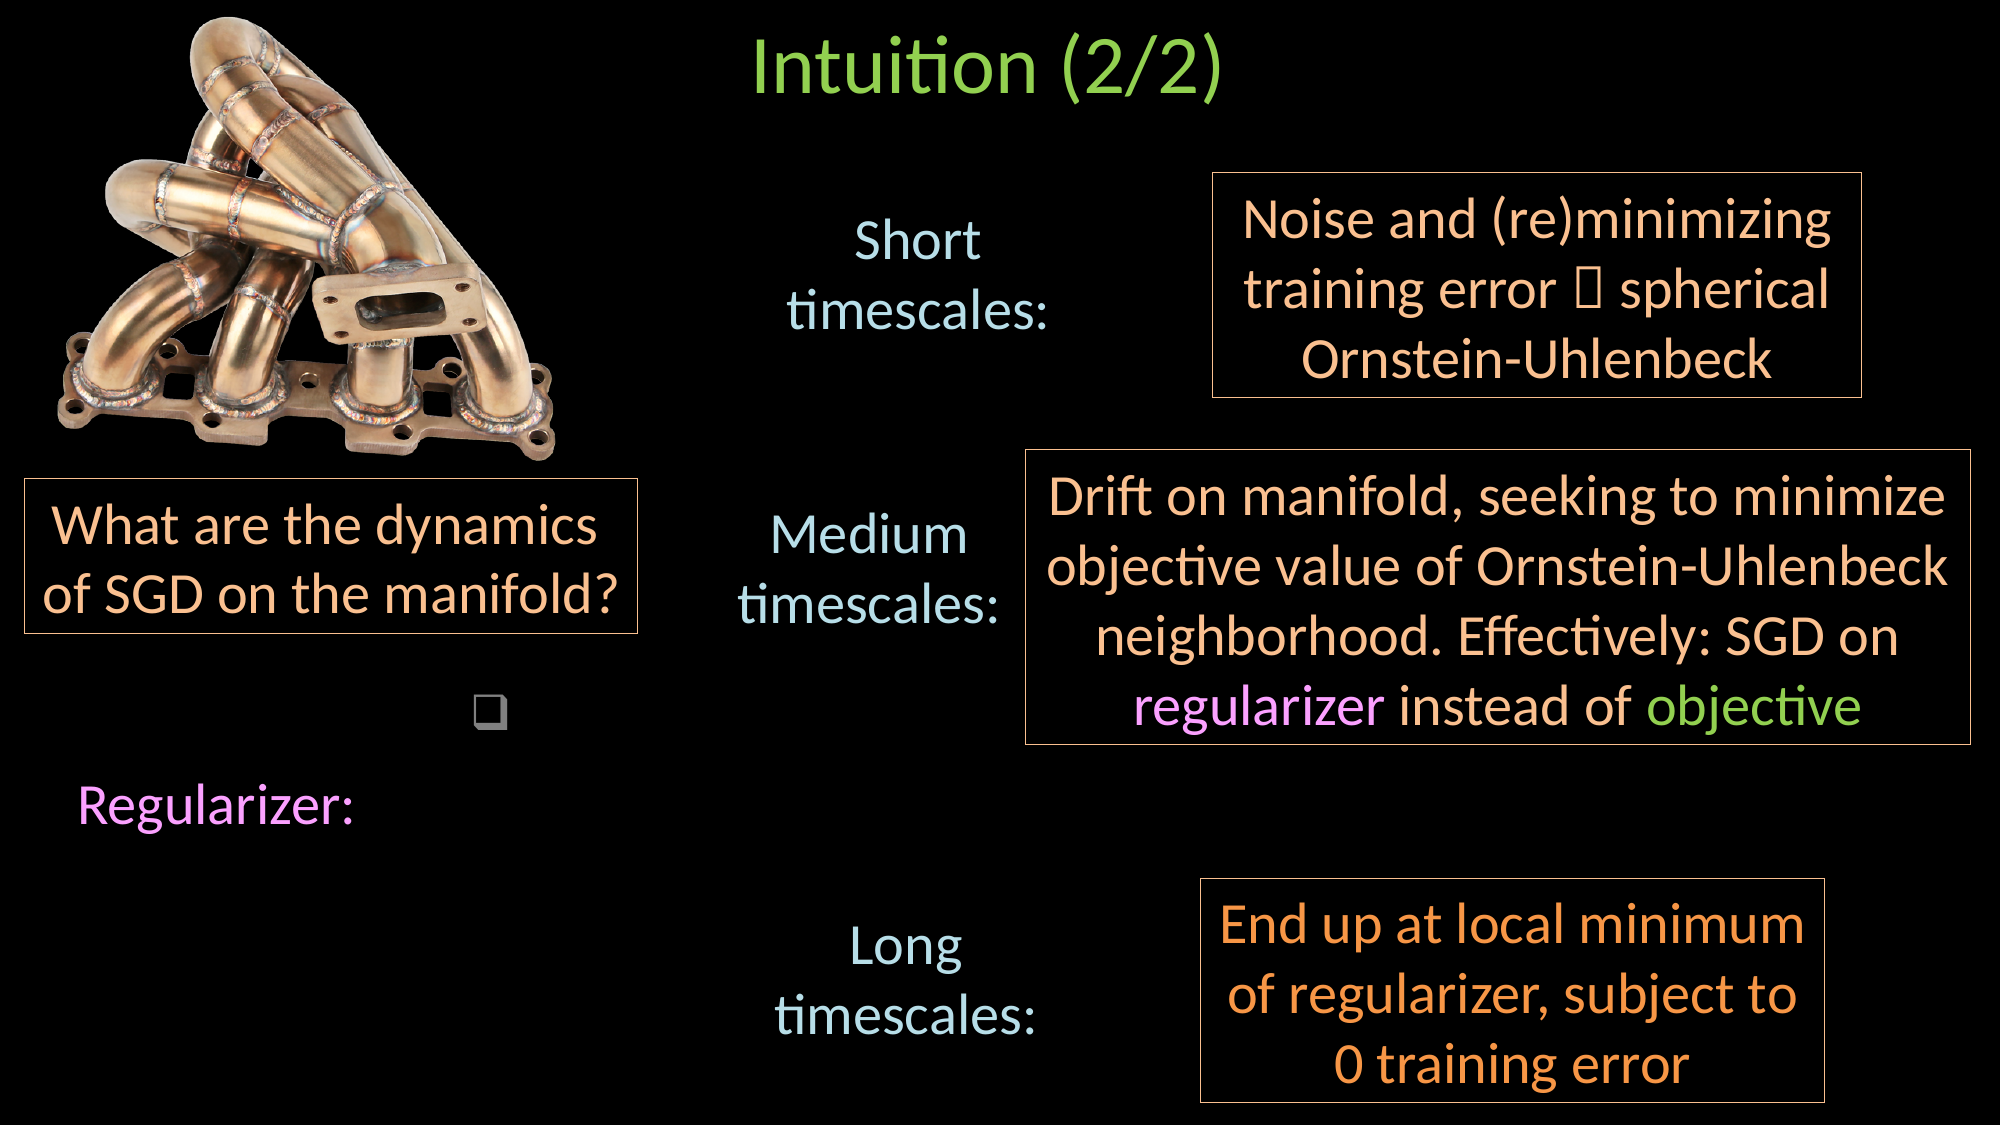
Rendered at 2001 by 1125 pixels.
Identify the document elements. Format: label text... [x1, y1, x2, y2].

picture [0, 0, 651, 586]
text_box End up at local minimum of regularizer, subject to 0 training error [1200, 878, 1825, 1103]
text_box Drift on manifold, seeking to minimize objective value of Ornstein-Uhlenbeck neighborhood. Effectively: SGD on regularizer instead of objective [1025, 449, 1971, 745]
text_box Long timescales: [749, 898, 1063, 1054]
text_box Short timescales: [762, 193, 1075, 349]
text_box Noise and (re)minimizing training error  spherical Ornstein-Uhlenbeck [1212, 172, 1862, 398]
text_box Intuition (2/2) [654, 2, 1862, 118]
text_box Regularizer: [62, 758, 514, 844]
text_box Medium timescales: [712, 487, 1025, 643]
text_box What are the dynamics of SGD on the manifold? [24, 595, 638, 634]
